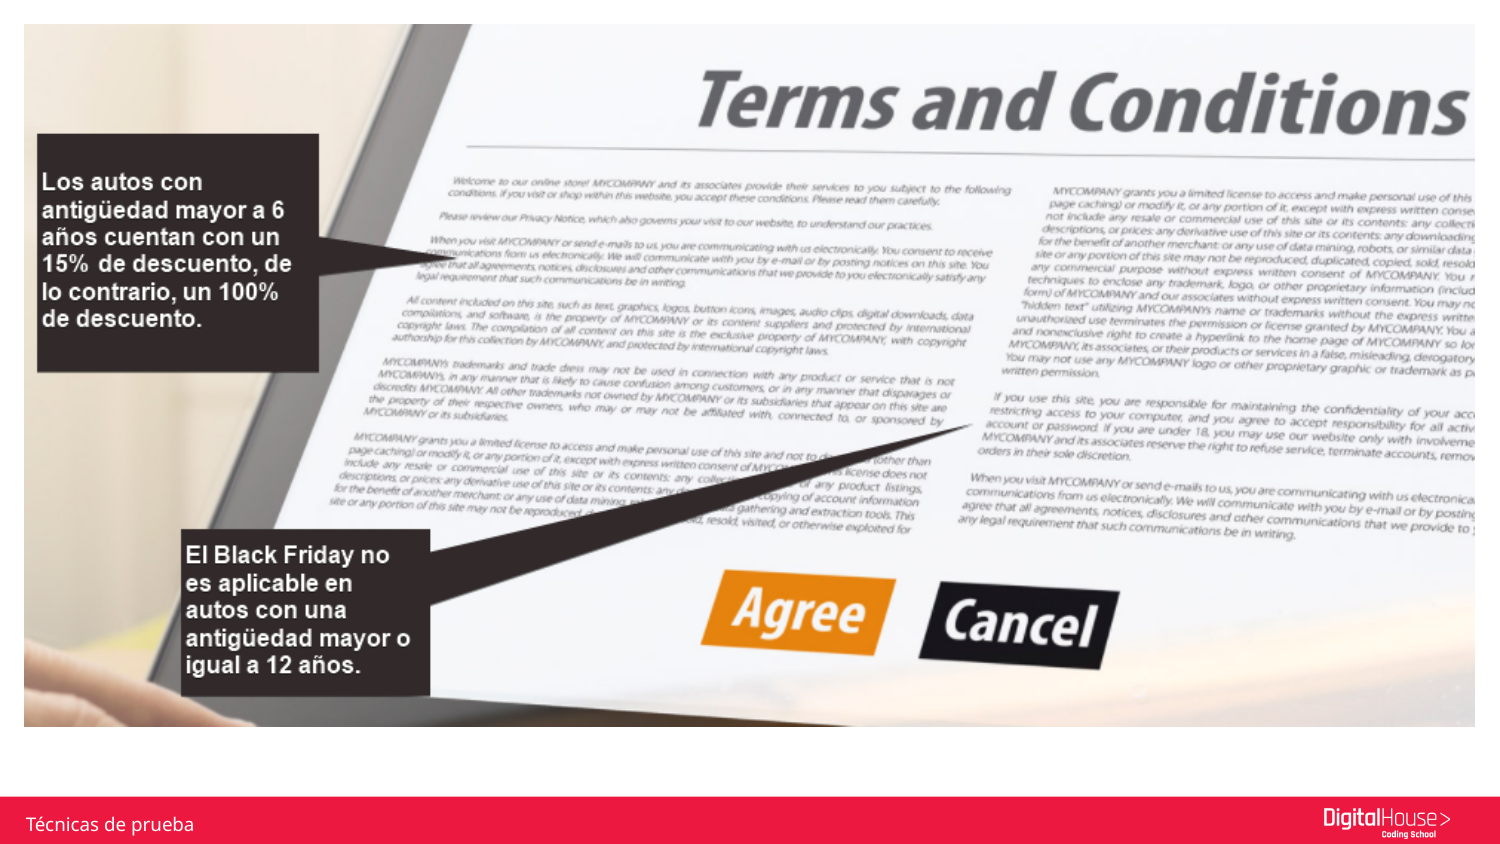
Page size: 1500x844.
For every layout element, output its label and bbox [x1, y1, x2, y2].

picture [1324, 808, 1450, 839]
picture [24, 24, 1476, 727]
